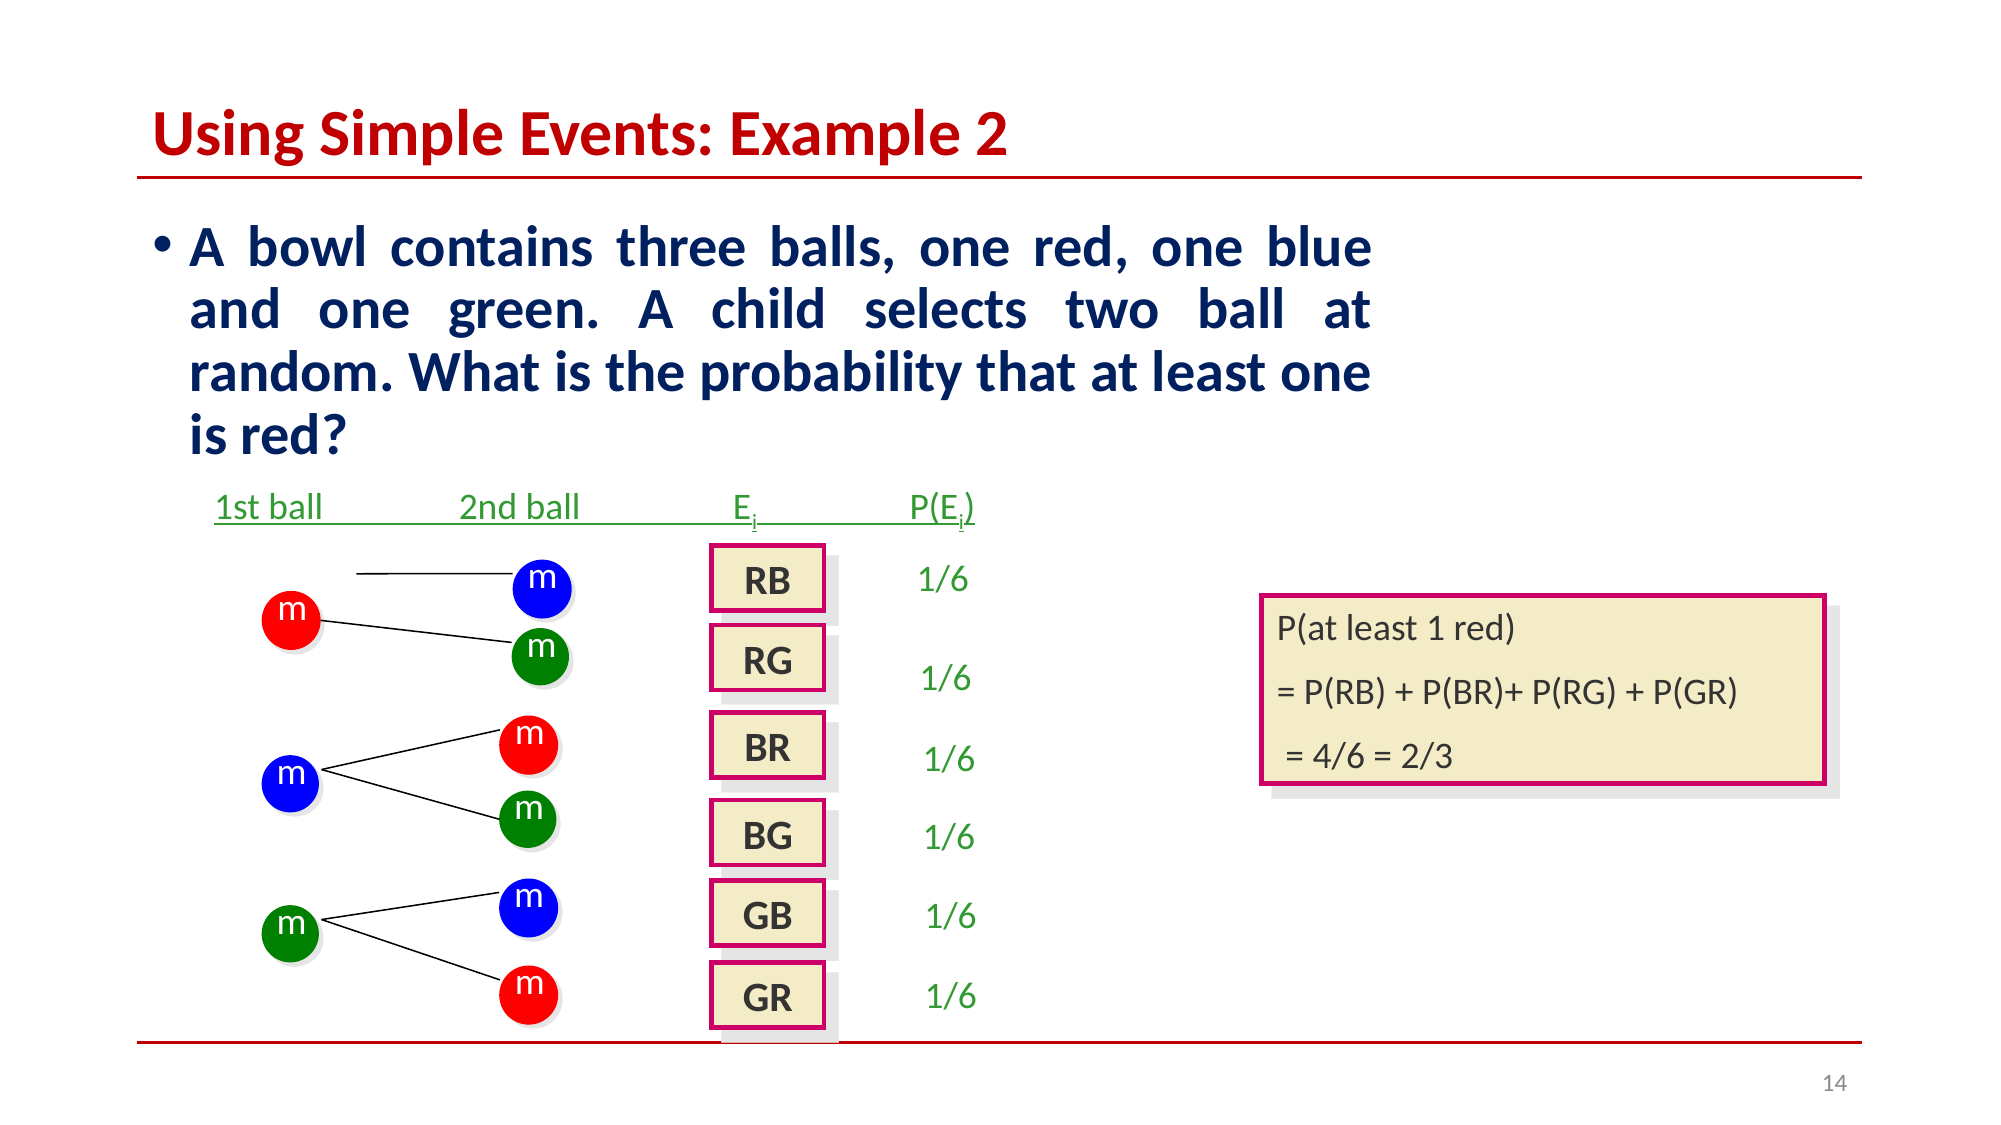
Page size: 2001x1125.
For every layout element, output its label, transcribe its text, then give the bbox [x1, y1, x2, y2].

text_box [321, 781, 560, 849]
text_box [321, 862, 562, 938]
list A bowl contains three balls, one red, one blue and one green. A child selects two ball at random. What is the probability that at least one is red? [137, 208, 1388, 1014]
text_box BG [711, 800, 825, 865]
text_box RG [711, 624, 825, 690]
text_box 1/6 [904, 645, 1030, 706]
text_box 1/6 [909, 883, 1035, 944]
title Using Simple Events: Example 2 [137, 90, 1863, 178]
text_box RB [711, 545, 825, 611]
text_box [261, 739, 316, 813]
slide_number ‹#› [1412, 1051, 1863, 1111]
text_box 1/6 [909, 963, 1035, 1024]
text_box GR [711, 962, 825, 1028]
text_box GB [711, 880, 825, 946]
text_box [321, 691, 562, 775]
text_box 1/6 [907, 804, 1033, 865]
text_box 1/6 [907, 726, 1033, 787]
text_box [321, 945, 562, 1025]
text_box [261, 889, 316, 963]
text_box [320, 612, 572, 686]
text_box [356, 543, 575, 619]
text_box 1st ball 2nd ball Ei P(Ei) [199, 474, 1100, 542]
text_box BR [711, 712, 825, 778]
text_box P(at least 1 red) = P(RB) + P(BR)+ P(RG) + P(GR) = 4/6 = 2/3 [1261, 595, 1825, 784]
text_box 1/6 [901, 546, 1027, 607]
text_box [261, 574, 325, 651]
